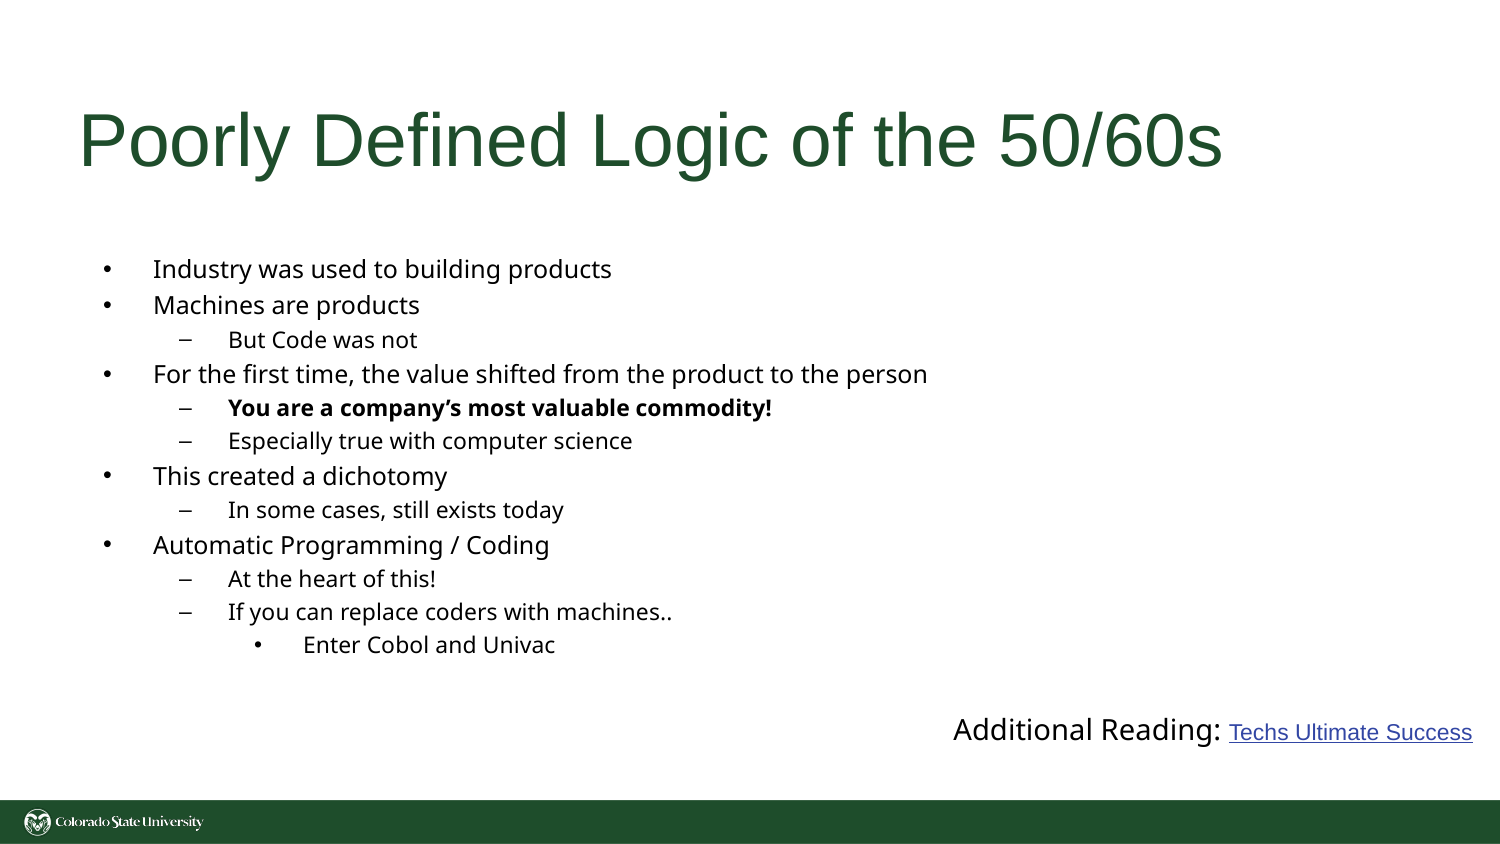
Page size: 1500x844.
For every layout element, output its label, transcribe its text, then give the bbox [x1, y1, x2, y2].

title Poorly Defined Logic of the 50/60s [68, 81, 1432, 192]
picture [16, 800, 212, 844]
list Industry was used to building products Machines are products But Code was not For the first time, the value shifted from the product to the person You are a company’s most valuable commodity! Especially true with computer science This created a dichotomy In some cases, still exists today Automatic Programming / Coding At the heart of this! If you can replace coders with machines.. Enter Cobol and Univac [68, 237, 1432, 697]
text_box Additional Reading: Techs Ultimate Success [938, 696, 1500, 777]
